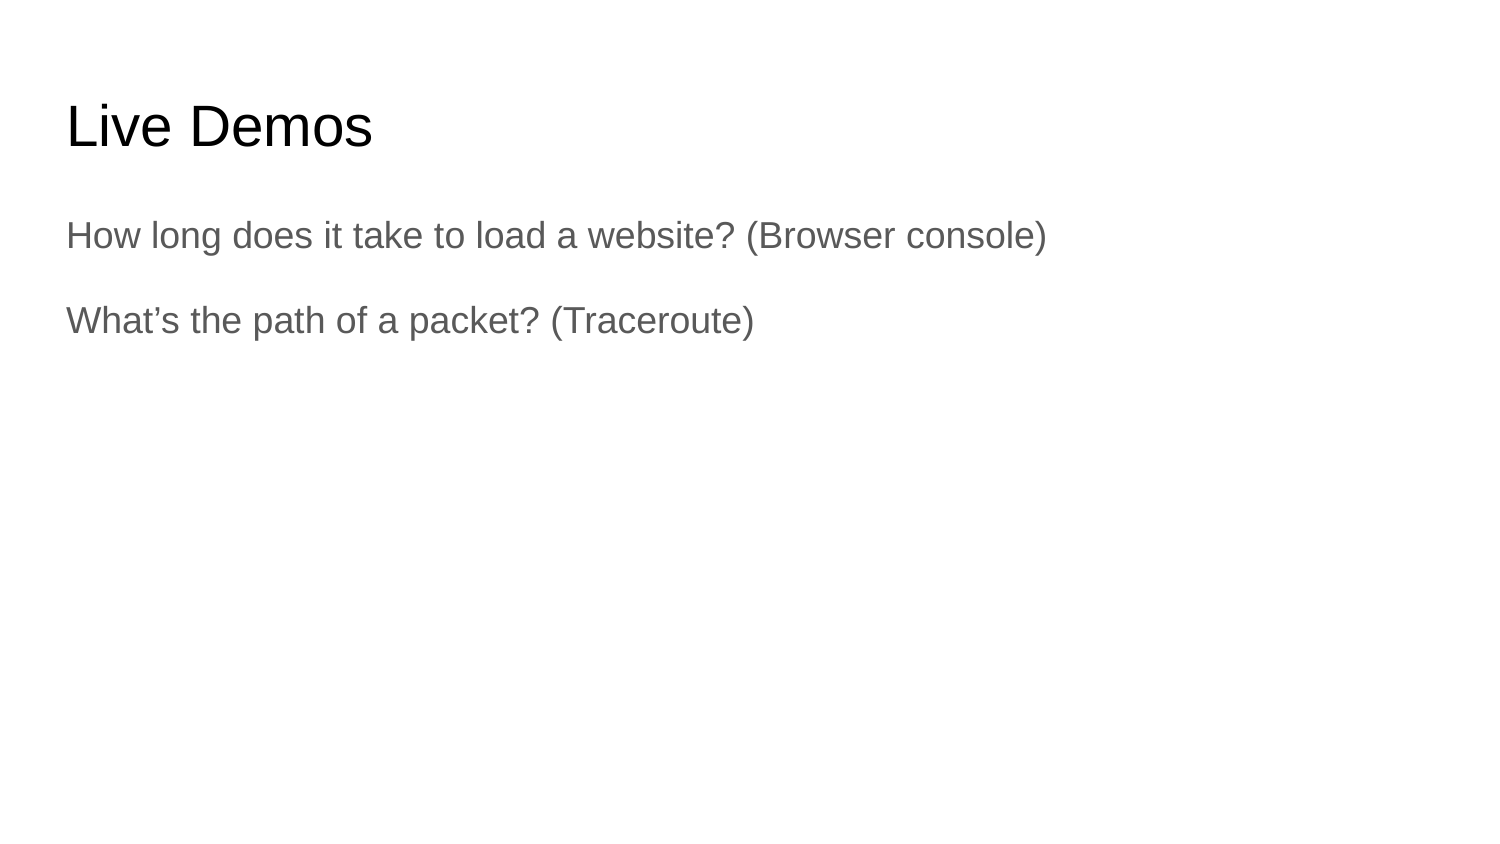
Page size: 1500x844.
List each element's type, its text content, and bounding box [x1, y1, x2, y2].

title Live Demos [51, 72, 1449, 167]
list How long does it take to load a website? (Browser console) What’s the path of a packet? (Traceroute) [51, 189, 1449, 750]
